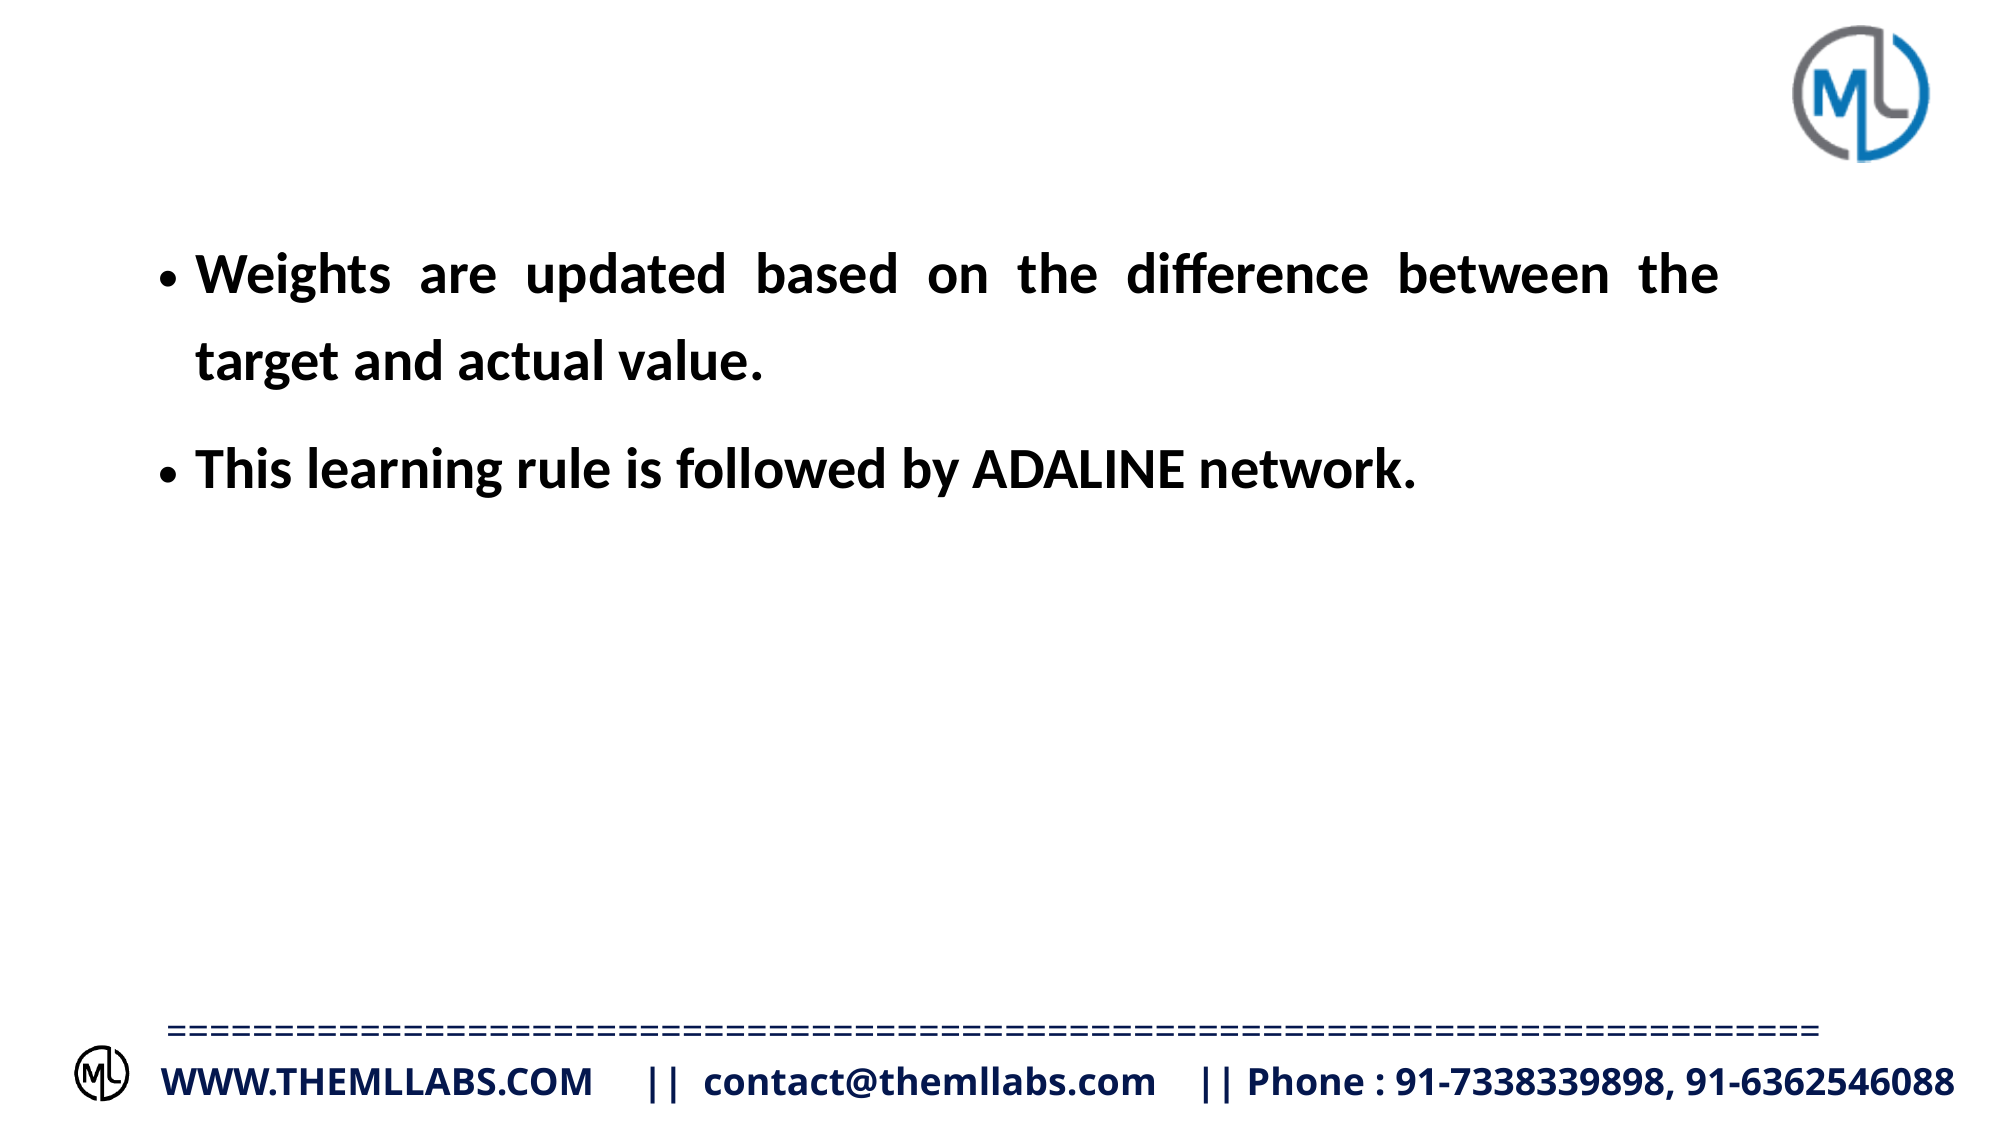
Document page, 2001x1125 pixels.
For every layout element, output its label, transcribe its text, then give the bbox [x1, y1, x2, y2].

text_box WWW.THEMLLABS.COM || contact@themllabs.com || Phone : 91-7338339898, 91-6362546088 [146, 1050, 1973, 1111]
picture [1792, 25, 1933, 163]
picture [71, 1042, 132, 1104]
text_box ============================================================================= [0, 999, 2000, 1060]
text_box Weights are updated based on the difference between the target and actual value. This learning rule is followed by ADALINE network. [143, 212, 1735, 927]
